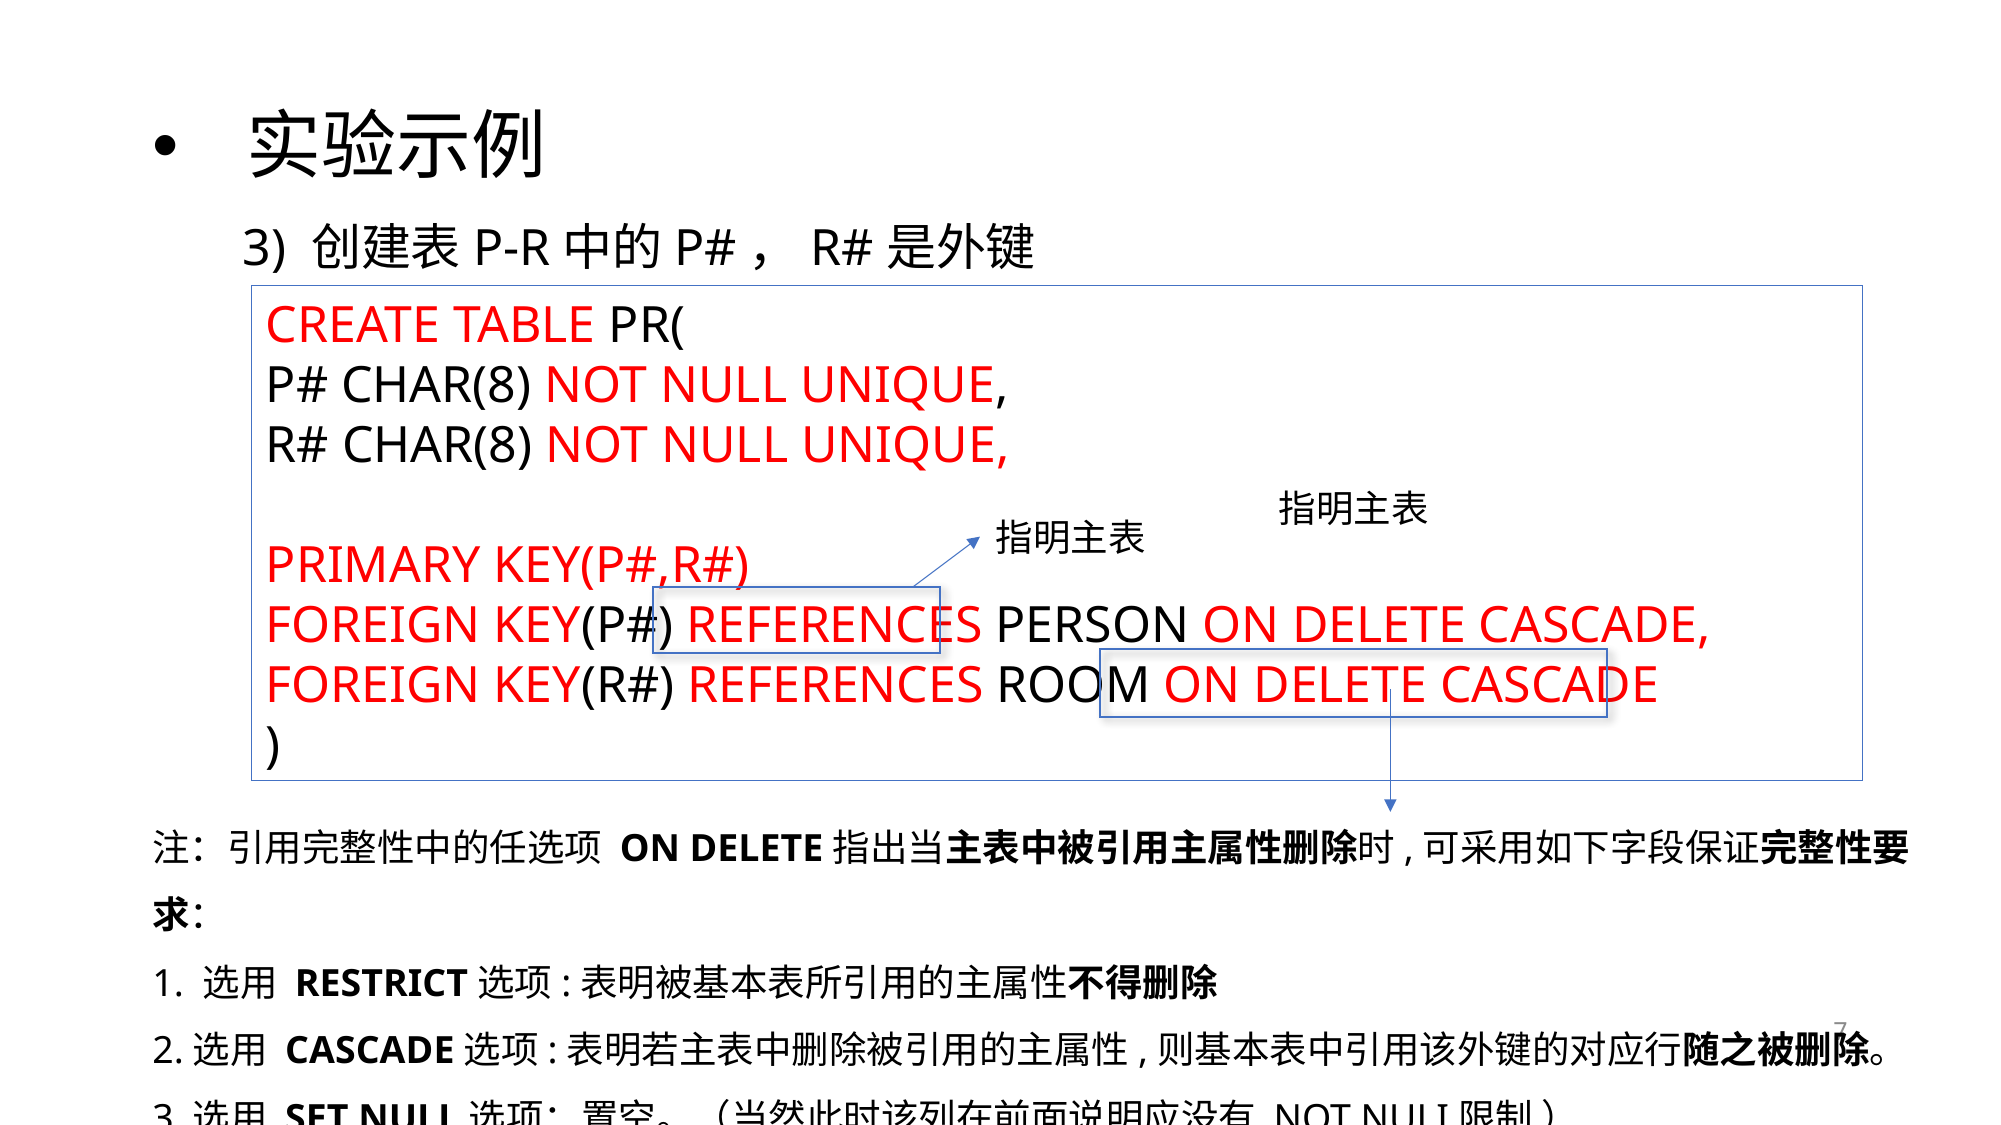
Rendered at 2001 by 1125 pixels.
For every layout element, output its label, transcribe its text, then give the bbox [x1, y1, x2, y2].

text_box CREATE TABLE PR( P# CHAR(8) NOT NULL UNIQUE, R# CHAR(8) NOT NULL UNIQUE, PRIMARY KEY(P#,R#) FOREIGN KEY(P#) REFERENCES PERSON ON DELETE CASCADE, FOREIGN KEY(R#) REFERENCES ROOM ON DELETE CASCADE ) [251, 285, 1863, 781]
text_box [913, 536, 980, 587]
text_box [1099, 648, 1608, 718]
text_box 注：引用完整性中的任选项 ON DELETE指出当主表中被引用主属性删除时,可采用如下字段保证完整性要求： 1. 选用 RESTRICT选项:表明被基本表所引用的主属性不得删除 2.选用 CASCADE选项:表明若主表中删除被引用的主属性,则基本表中引用该外键的对应行随之被删除。 3.选用 SET NULL选项：置空。（当然此时该列在前面说明应没有 NOT NULI限制 ） [137, 793, 1960, 1125]
text_box 指明主表 [1263, 477, 1444, 538]
text_box [652, 586, 941, 654]
text_box 指明主表 [980, 506, 1161, 567]
text_box 3) 创建表P-R中的P#，R#是外键 [227, 178, 1897, 374]
title 实验示例 [137, 39, 1863, 258]
